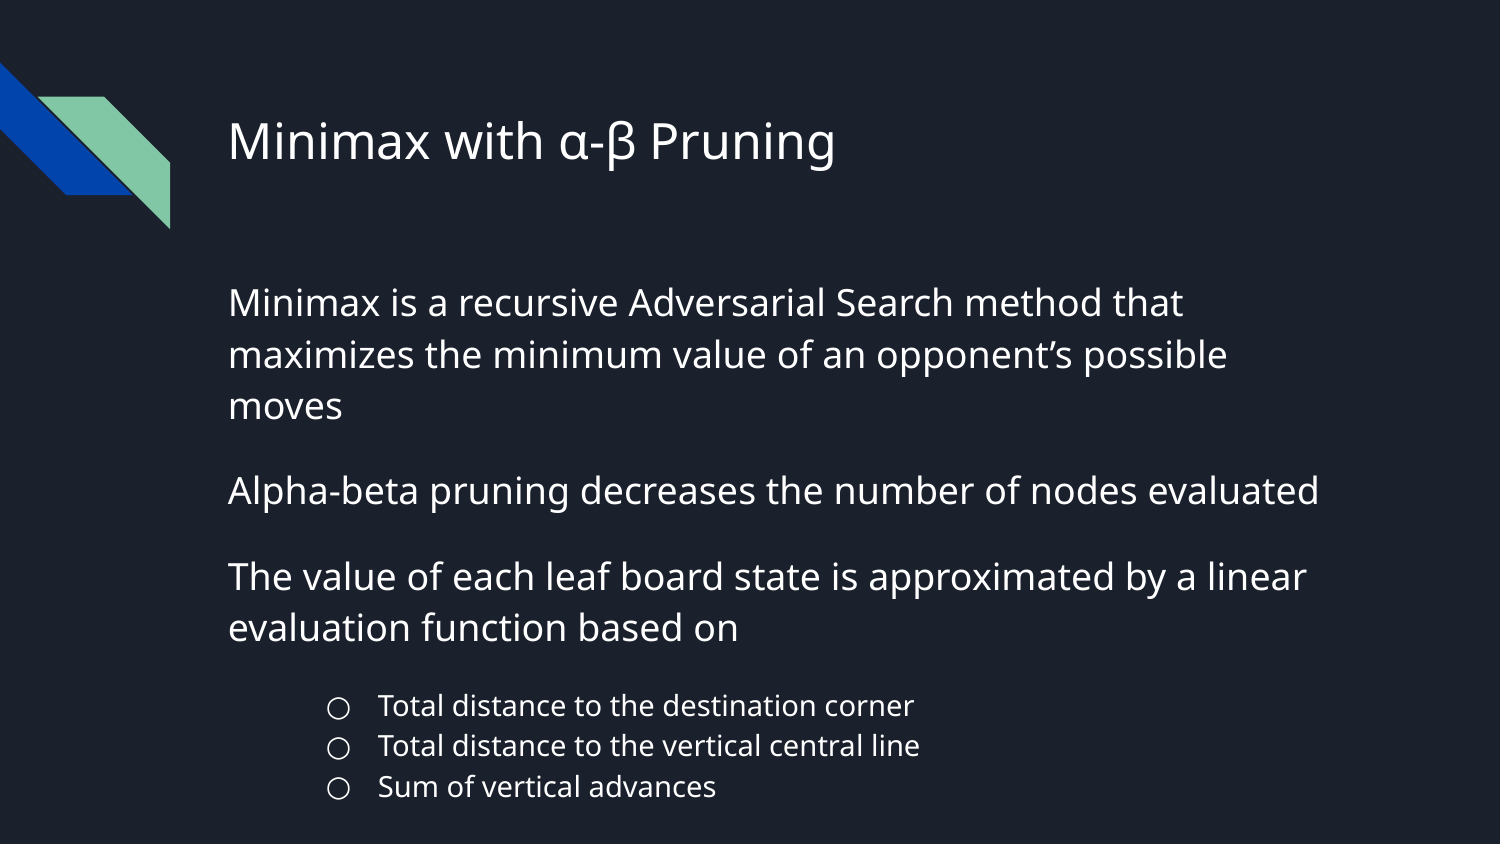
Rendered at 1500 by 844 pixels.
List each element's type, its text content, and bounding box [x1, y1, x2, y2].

title Minimax with α-β Pruning [212, 64, 1368, 215]
list Minimax is a recursive Adversarial Search method that maximizes the minimum value of an opponent’s possible moves Alpha-beta pruning decreases the number of nodes evaluated The value of each leaf board state is approximated by a linear evaluation function based on Total distance to the destination corner Total distance to the vertical central line Sum of vertical advances [212, 257, 1368, 735]
